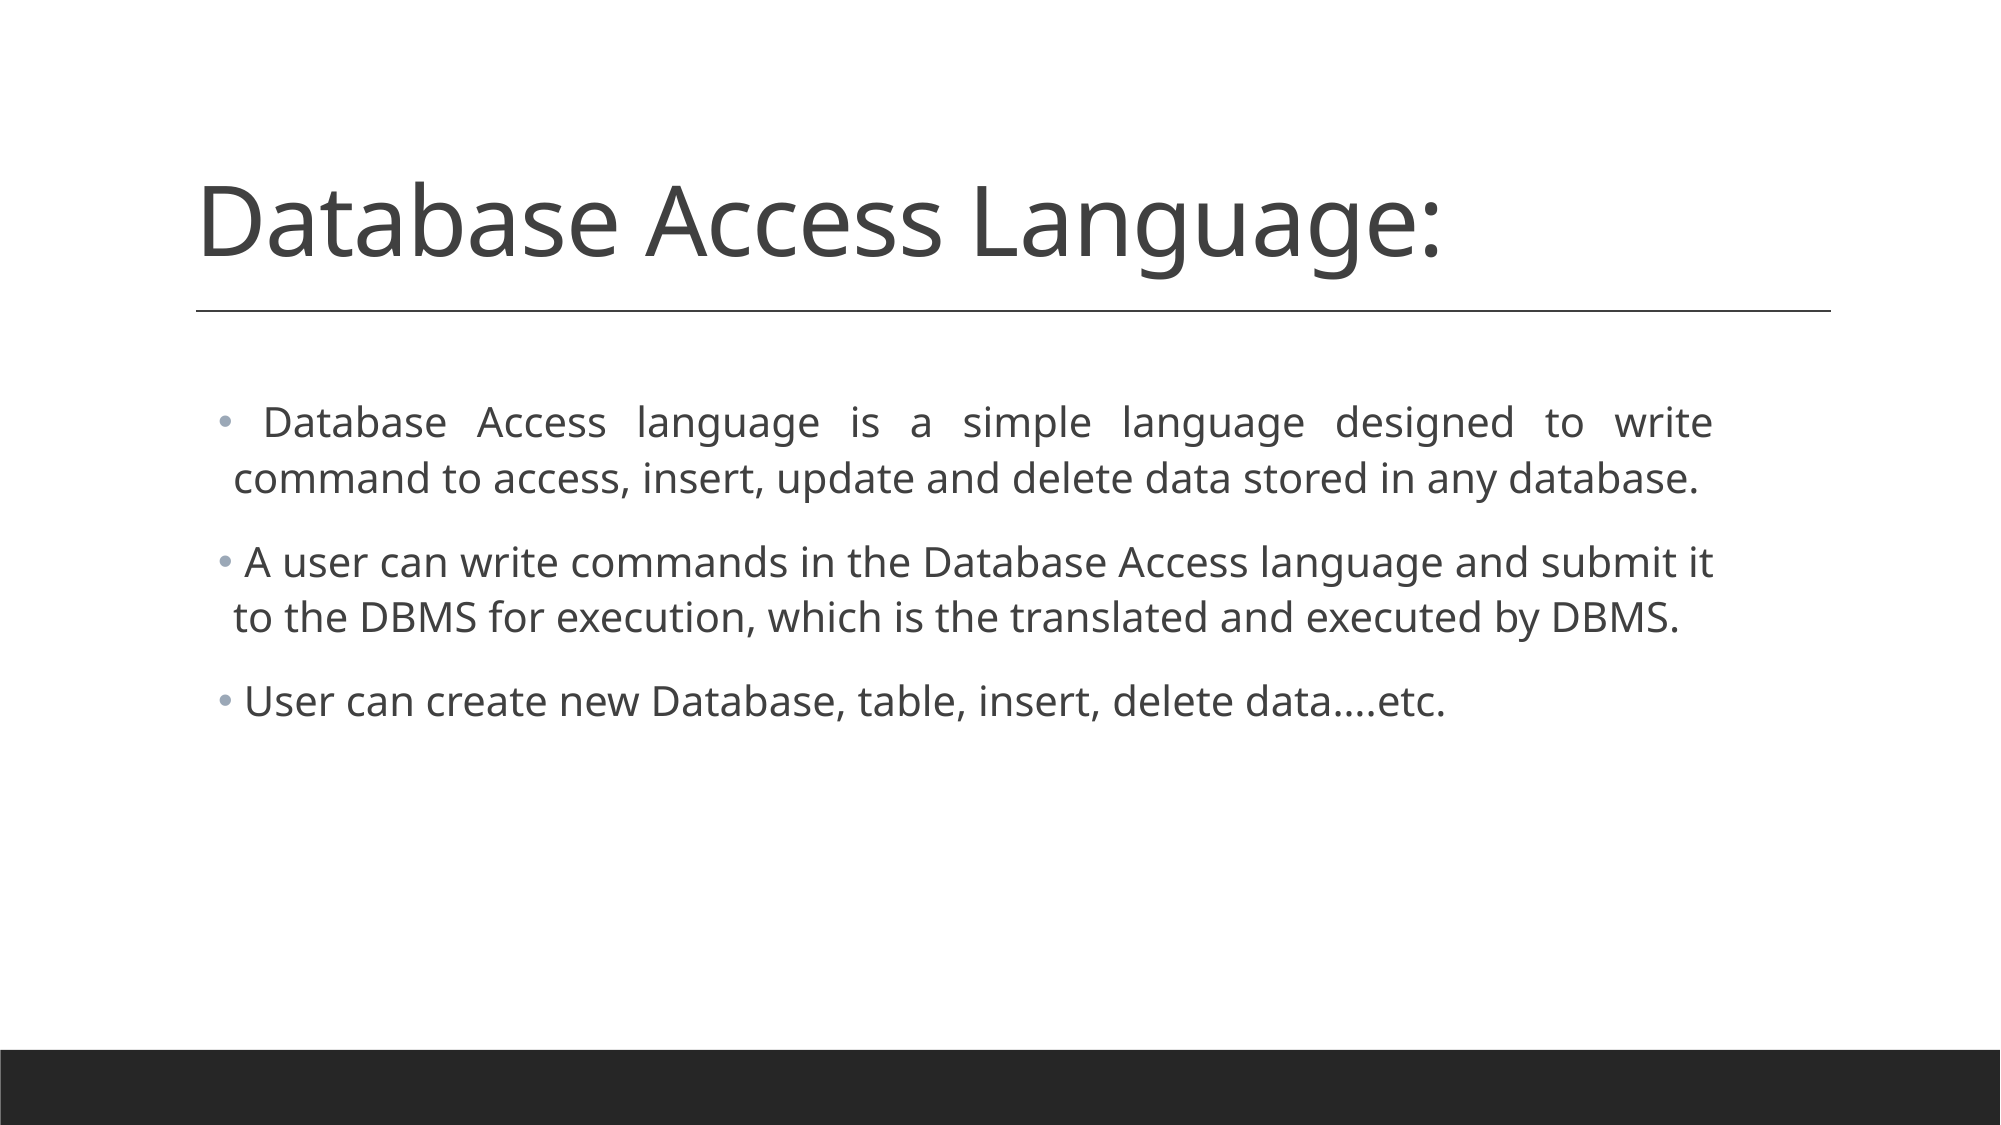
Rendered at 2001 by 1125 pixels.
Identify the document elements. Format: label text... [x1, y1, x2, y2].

title Database Access Language: [180, 47, 1830, 285]
list Database Access language is a simple language designed to write command to access, insert, update and delete data stored in any database. A user can write commands in the Database Access language and submit it to the DBMS for execution, which is the translated and executed by DBMS. User can create new Database, table, insert, delete data….etc. [218, 383, 1715, 861]
